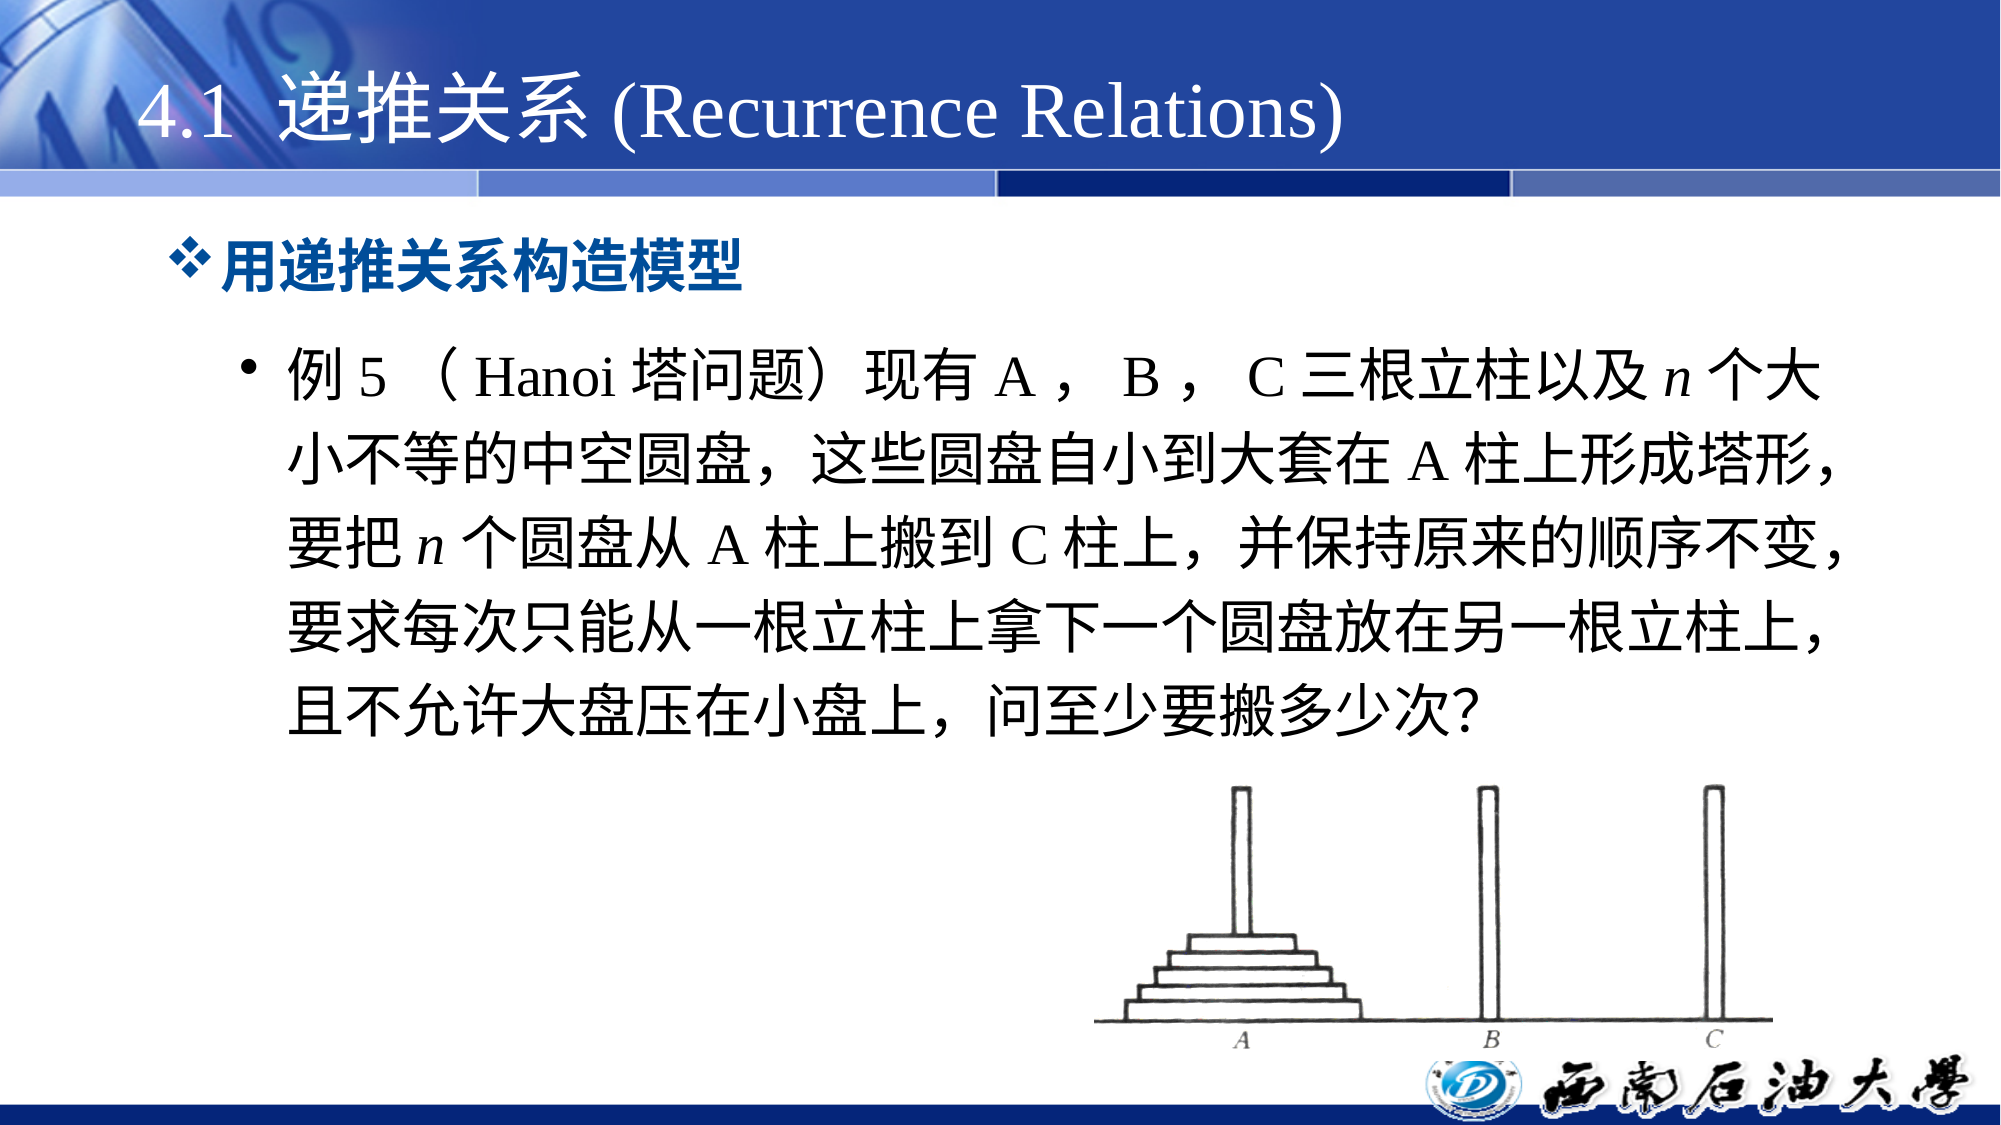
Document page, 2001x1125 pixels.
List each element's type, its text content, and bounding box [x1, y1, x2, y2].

picture [0, 0, 2001, 1125]
list 用递推关系构造模型 例5（Hanoi塔问题）现有A，B，C三根立柱以及n个大小不等的中空圆盘，这些圆盘自小到大套在A柱上形成塔形，要把n个圆盘从A柱上搬到C柱上，并保持原来的顺序不变，要求每次只能从一根立柱上拿下一个圆盘放在另一根立柱上，且不允许大盘压在小盘上，问至少要搬多少次？ [149, 207, 1875, 1002]
title 4.1 递推关系(Recurrence Relations) [122, 37, 1883, 176]
